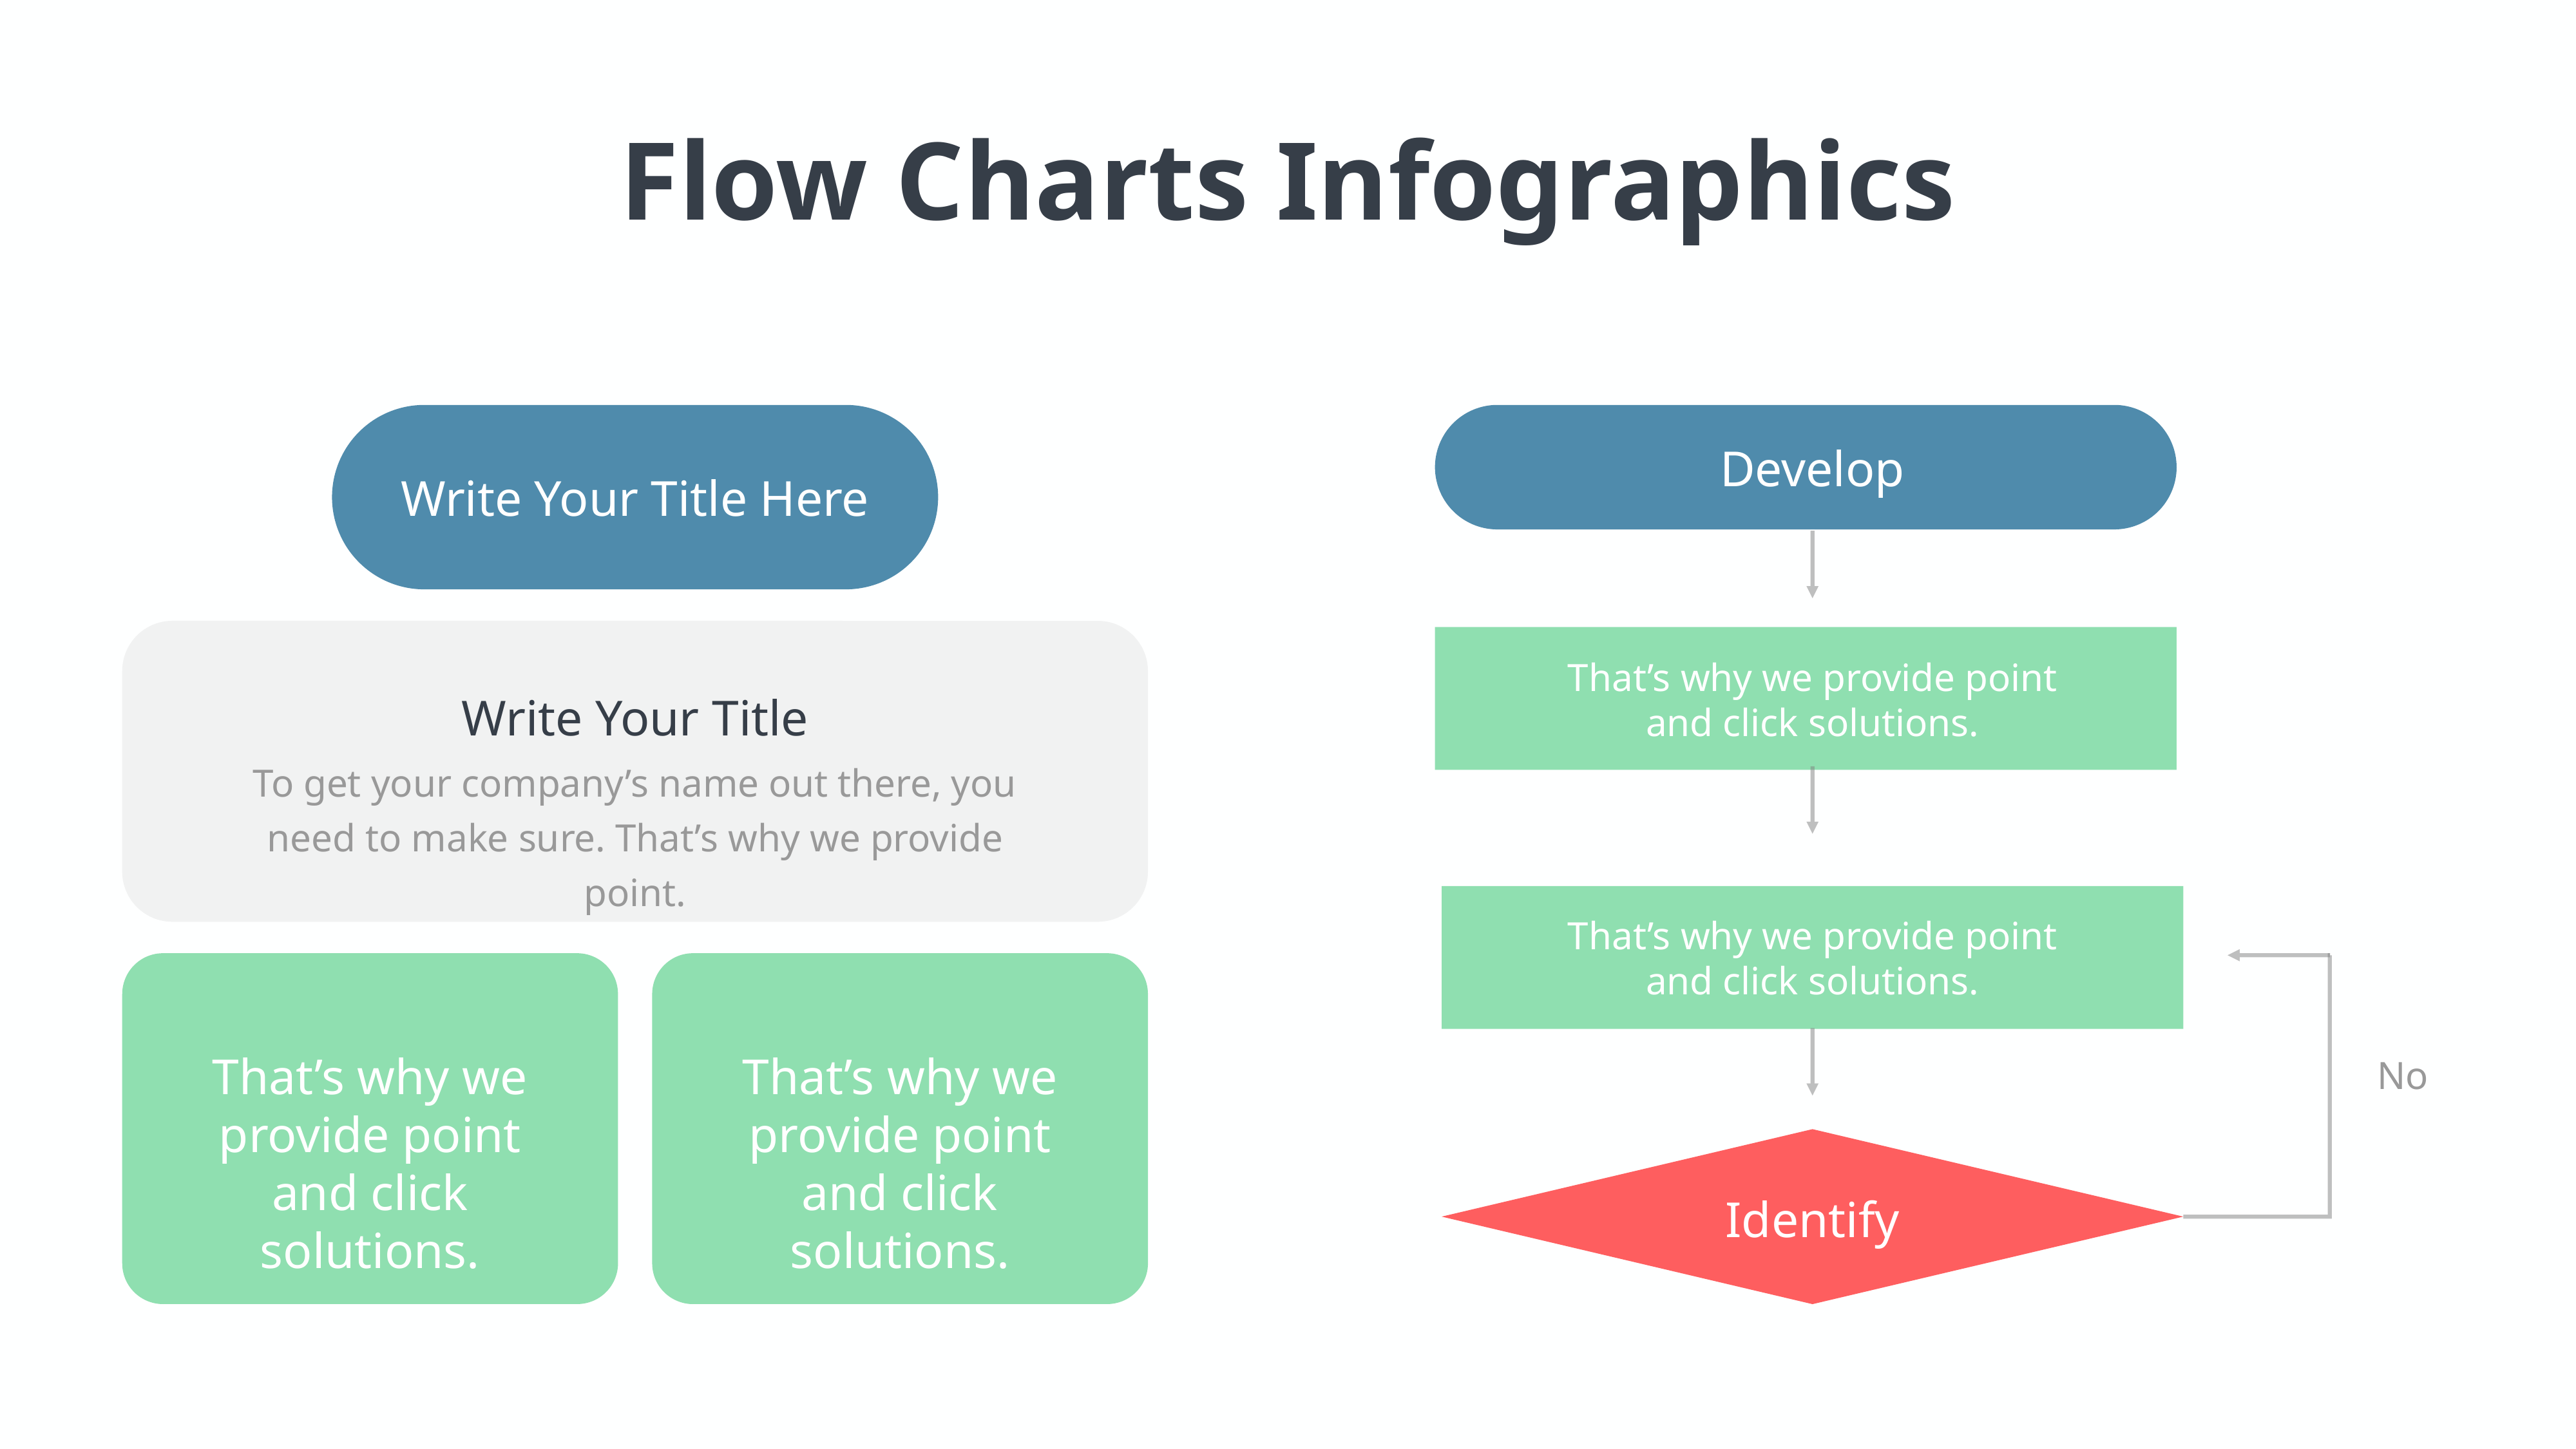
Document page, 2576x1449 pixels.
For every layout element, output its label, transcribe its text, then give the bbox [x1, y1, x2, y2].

text_box Flow Charts Infographics [611, 108, 1965, 247]
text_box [1435, 404, 2454, 1305]
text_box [122, 620, 1149, 922]
text_box That’s why we provide point and click solutions. [165, 1041, 575, 1283]
text_box [121, 952, 619, 1305]
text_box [332, 404, 939, 590]
text_box That’s why we provide point and click solutions. [694, 1041, 1105, 1283]
text_box [651, 952, 1149, 1305]
